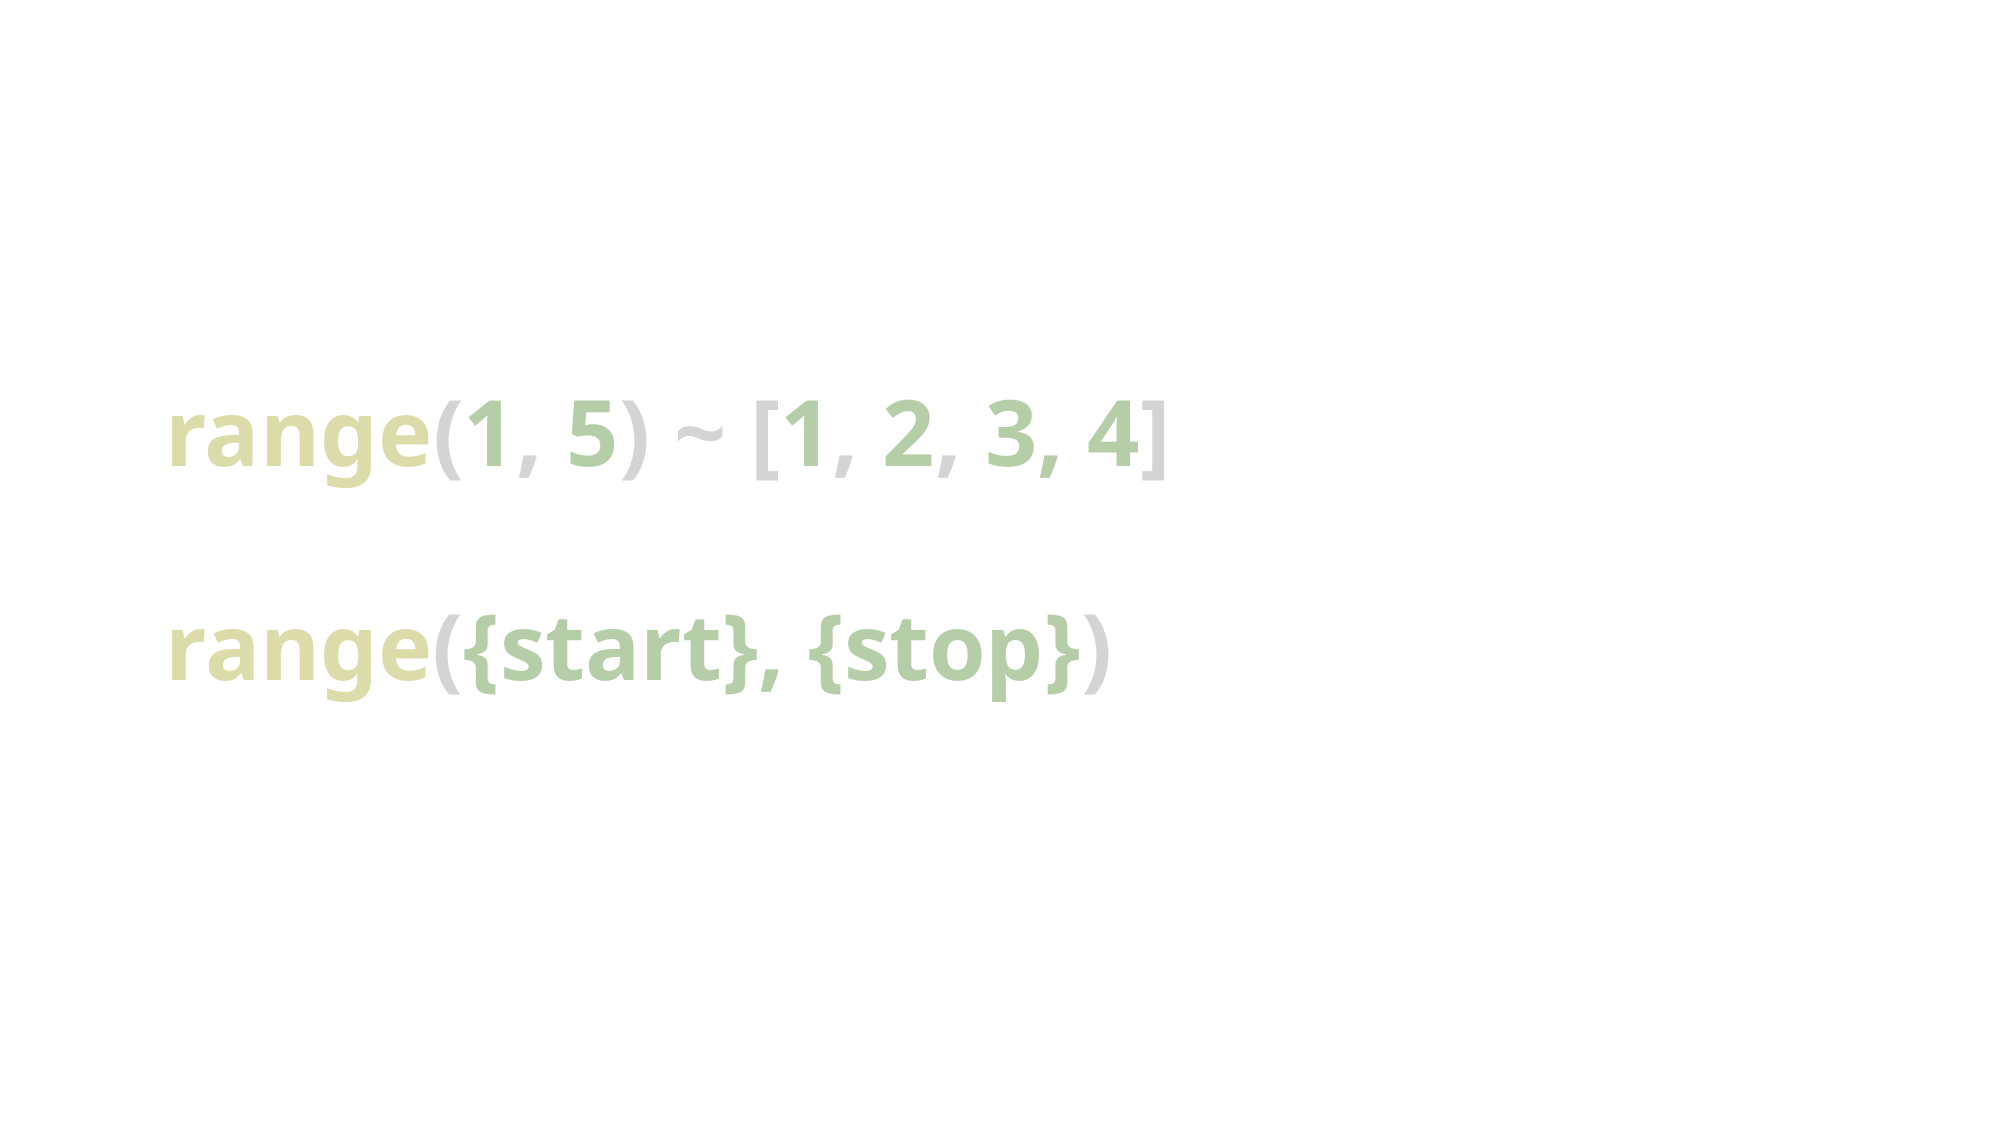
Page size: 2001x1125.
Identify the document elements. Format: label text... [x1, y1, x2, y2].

list range(1, 5) ~ [1, 2, 3, 4] [150, 309, 1954, 565]
text_box range({start}, {stop}) [150, 565, 1851, 779]
